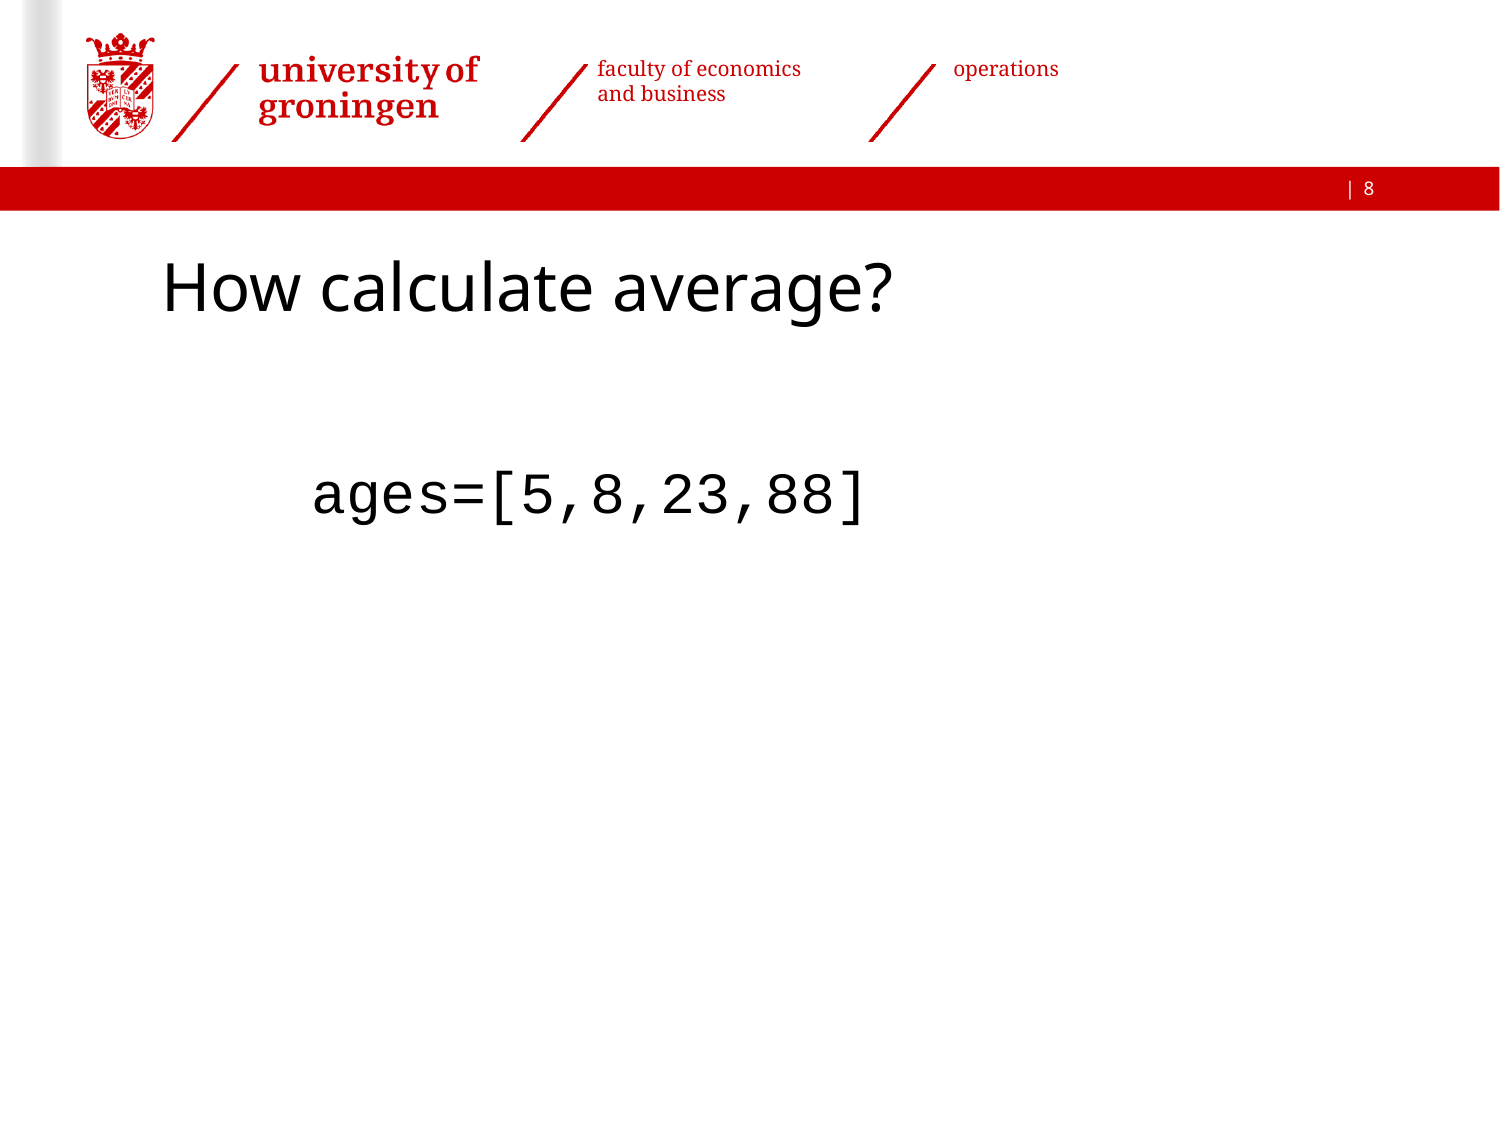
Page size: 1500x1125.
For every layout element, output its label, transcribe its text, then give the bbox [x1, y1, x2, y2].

slide_number 8 [1363, 177, 1397, 200]
list ages=[5,8,23,88] [0, 365, 1500, 1075]
picture [867, 64, 936, 142]
picture [519, 64, 588, 142]
picture [86, 33, 480, 142]
title How calculate average? [0, 220, 1500, 350]
